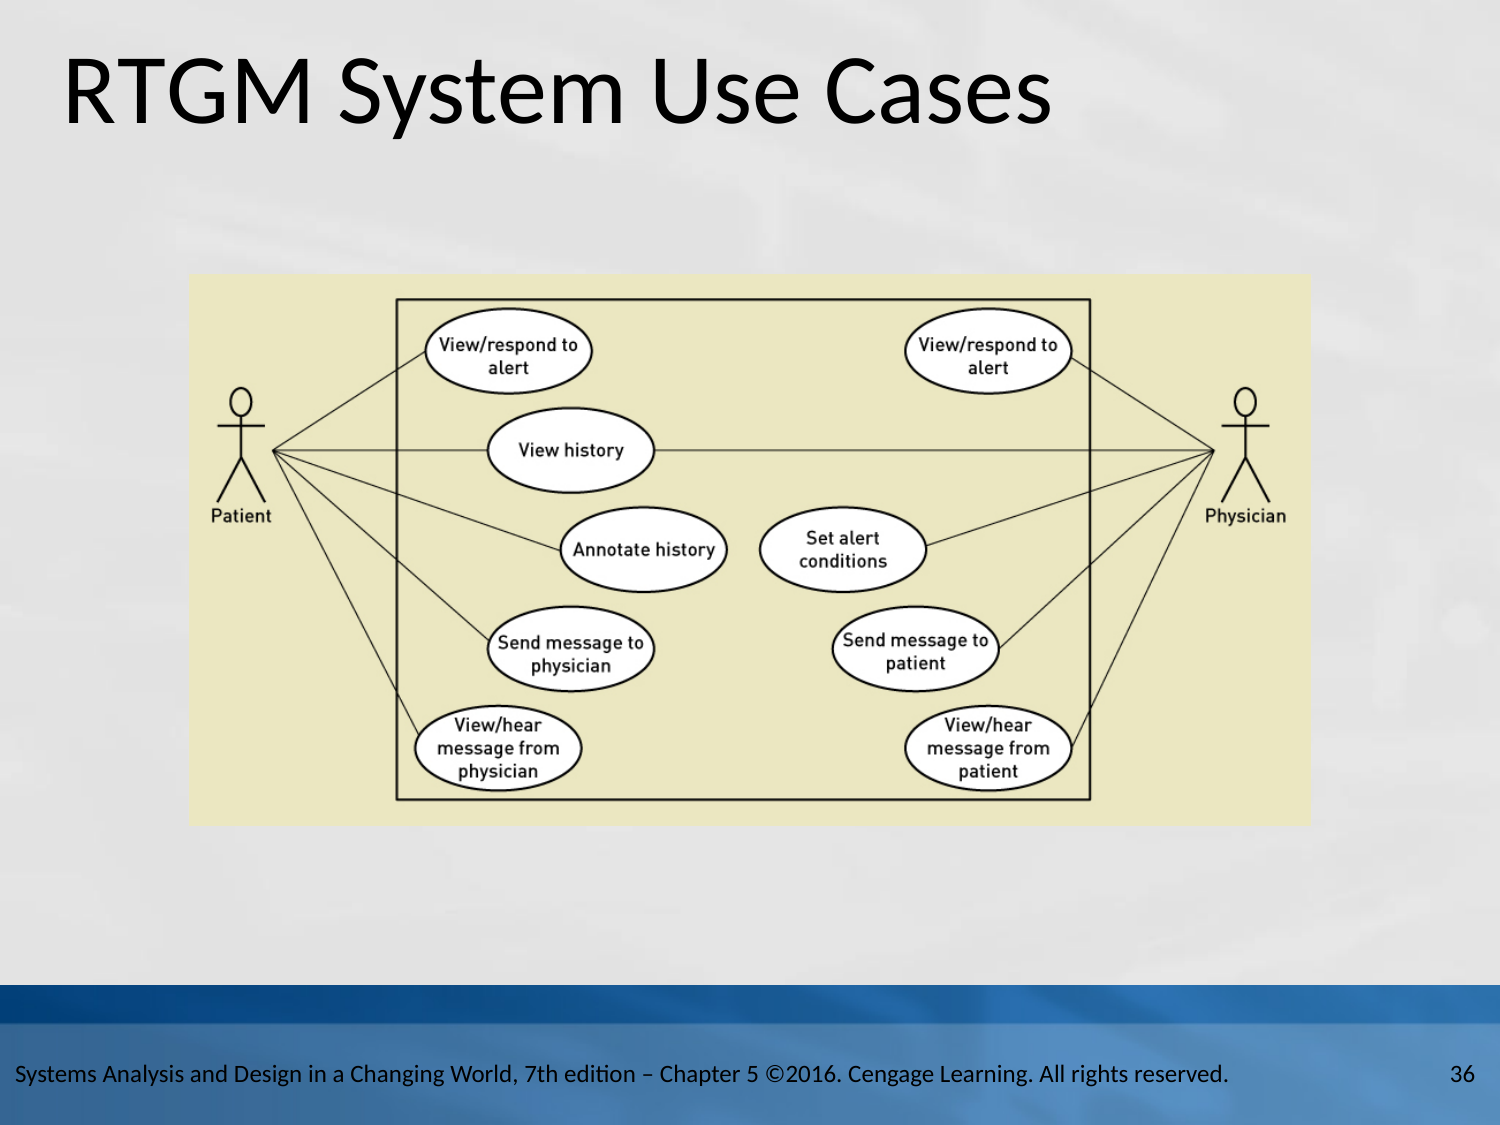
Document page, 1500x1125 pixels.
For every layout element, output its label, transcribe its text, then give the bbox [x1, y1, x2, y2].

title R T G M System Use Cases [62, 37, 1438, 147]
slide_number 36 [1393, 1042, 1491, 1103]
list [189, 274, 1311, 827]
picture [0, 0, 1500, 1125]
footer Systems Analysis and Design in a Changing World, 7th edition – Chapter 5 ©2016. Cengage Learning. All rights reserved. [0, 1042, 1263, 1103]
